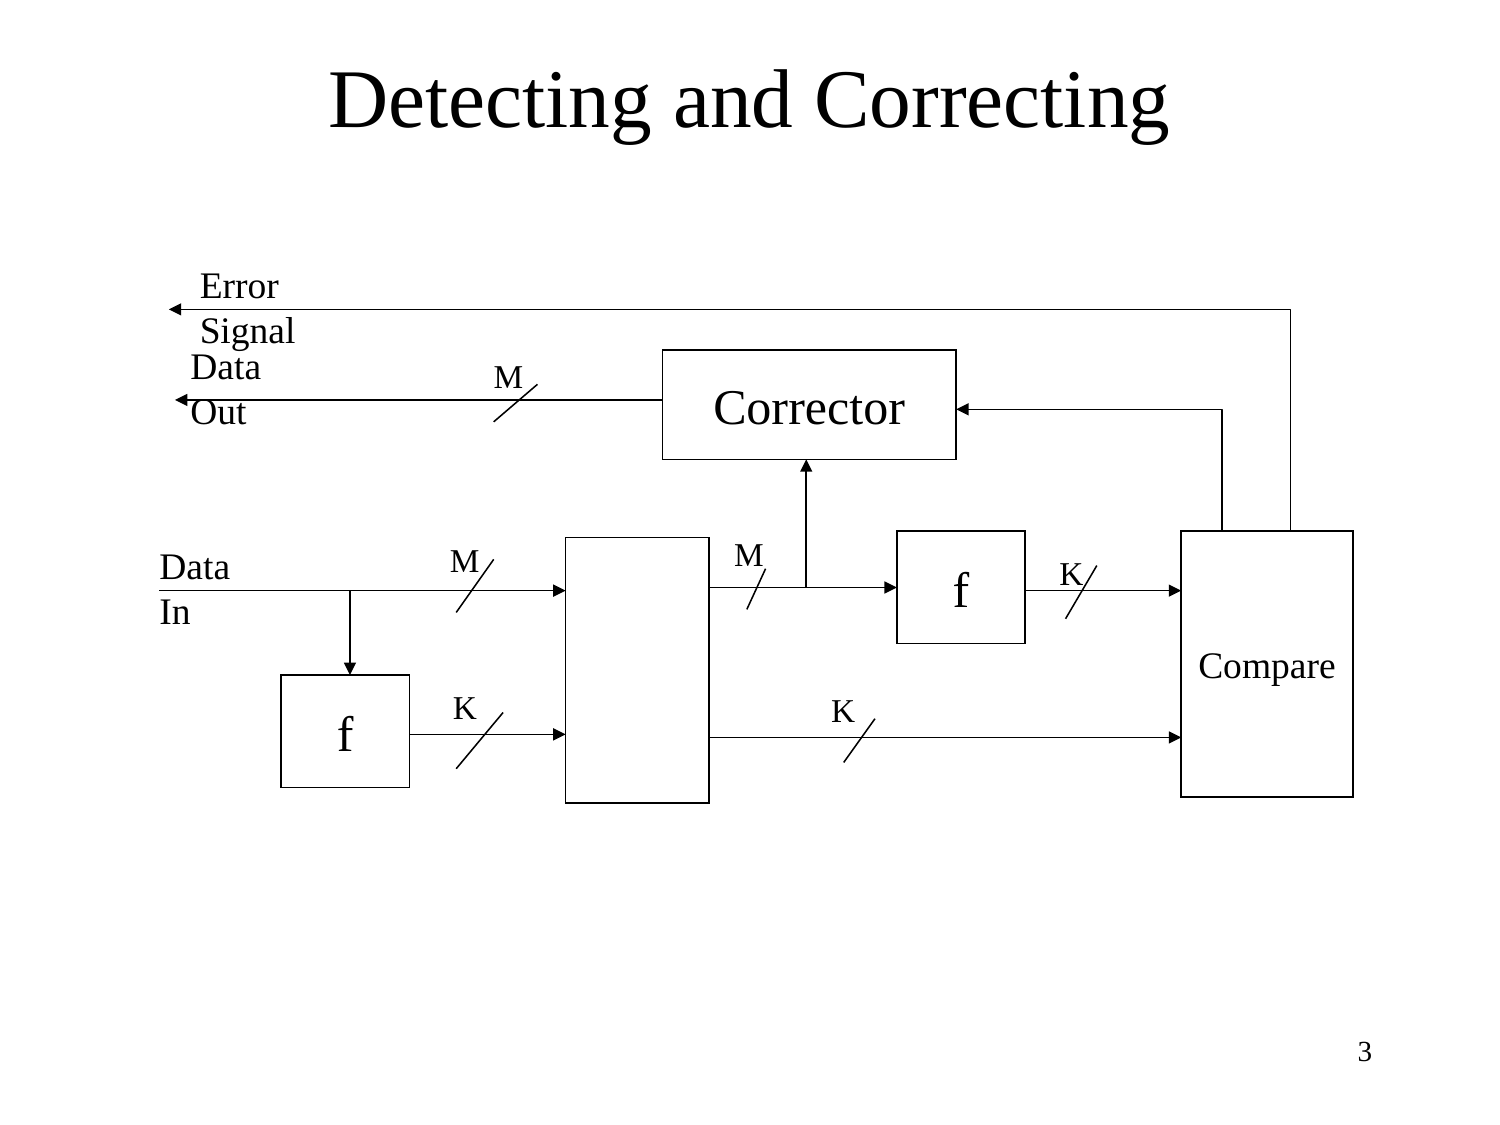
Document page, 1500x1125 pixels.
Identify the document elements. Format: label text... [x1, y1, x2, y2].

slide_number ‹#› [1074, 1025, 1388, 1100]
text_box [143, 252, 1354, 804]
title Detecting and Correcting [112, 0, 1388, 188]
